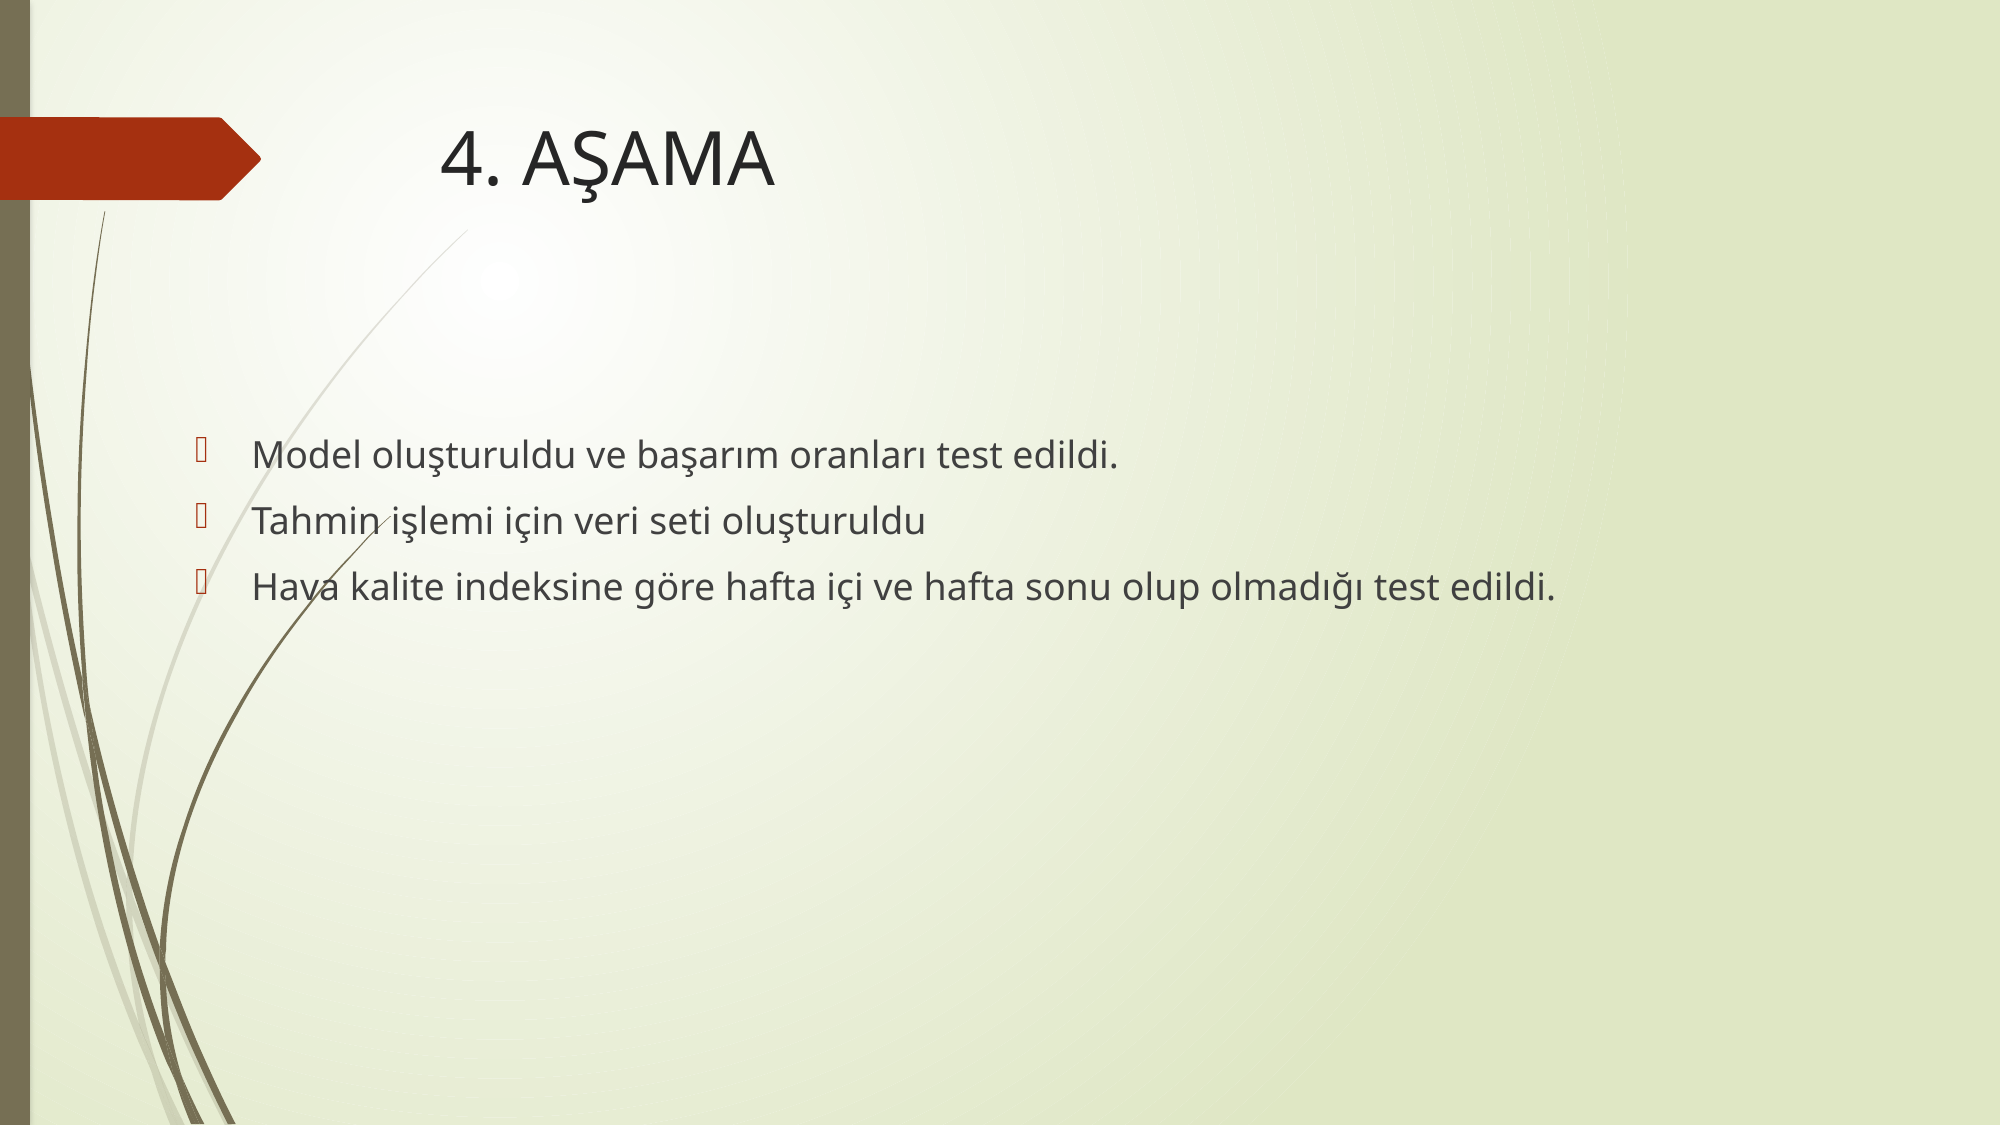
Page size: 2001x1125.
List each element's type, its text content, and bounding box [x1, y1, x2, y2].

title 4. AŞAMA [425, 102, 1888, 313]
list Model oluşturuldu ve başarım oranları test edildi. Tahmin işlemi için veri seti oluşturuldu Hava kalite indeksine göre hafta içi ve hafta sonu olup olmadığı test edildi. [180, 423, 1785, 978]
